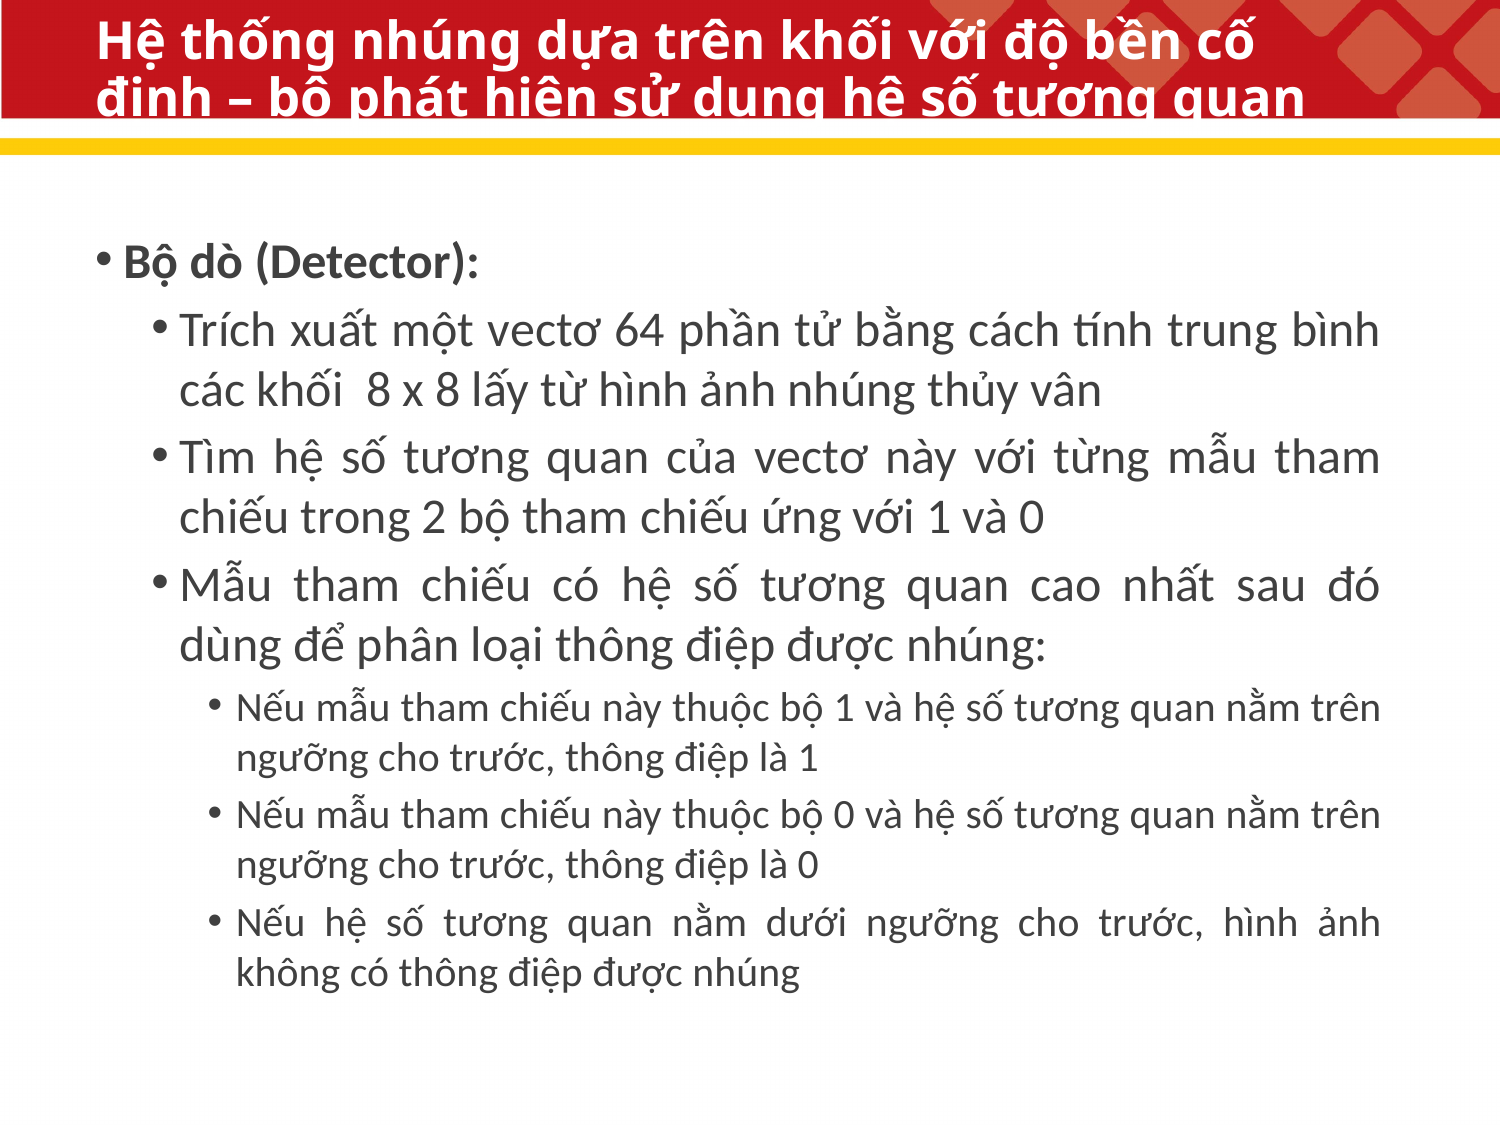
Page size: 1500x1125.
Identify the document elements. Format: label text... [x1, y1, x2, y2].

title Hệ thống nhúng dựa trên khối với độ bền cố định – bộ phát hiện sử dụng hệ số tương quan [80, 0, 1397, 157]
picture [0, 0, 1500, 1125]
list Bộ dò (Detector): Trích xuất một vectơ 64 phần tử bằng cách tính trung bình các khối 8 x 8 lấy từ hình ảnh nhúng thủy vân Tìm hệ số tương quan của vectơ này với từng mẫu tham chiếu trong 2 bộ tham chiếu ứng với 1 và 0 Mẫu tham chiếu có hệ số tương quan cao nhất sau đó dùng để phân loại thông điệp được nhúng: Nếu mẫu tham chiếu này thuộc bộ 1 và hệ số tương quan nằm trên ngưỡng cho trước, thông điệp là 1 Nếu mẫu tham chiếu này thuộc bộ 0 và hệ số tương quan nằm trên ngưỡng cho trước, thông điệp là 0 Nếu hệ số tương quan nằm dưới ngưỡng cho trước, hình ảnh không có thông điệp được nhúng [80, 220, 1397, 1025]
